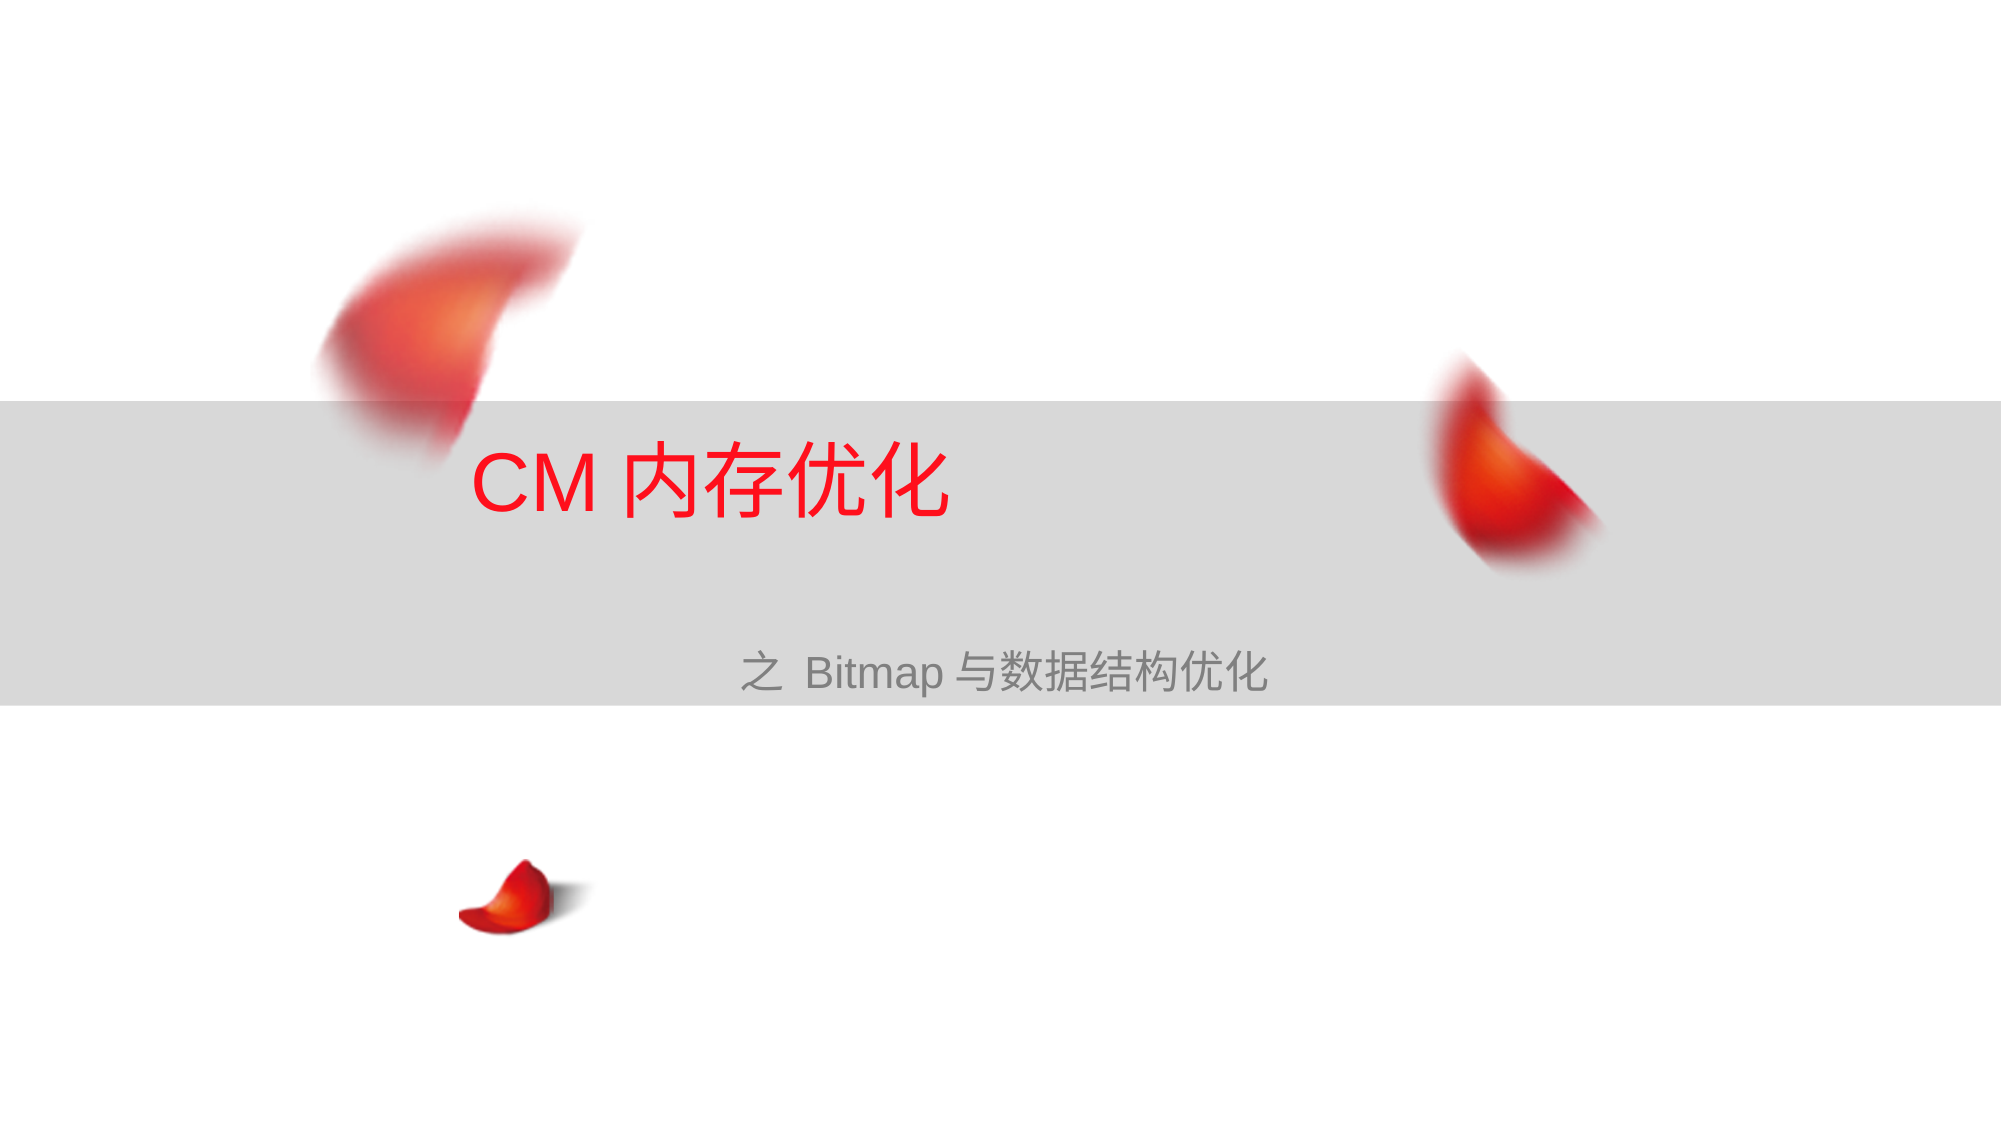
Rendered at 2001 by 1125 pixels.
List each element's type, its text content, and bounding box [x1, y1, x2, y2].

title CM内存优化 [455, 401, 1406, 555]
subtitle 之 Bitmap与数据结构优化 [454, 555, 1715, 706]
picture [206, 128, 809, 1111]
picture [1355, 324, 1676, 555]
